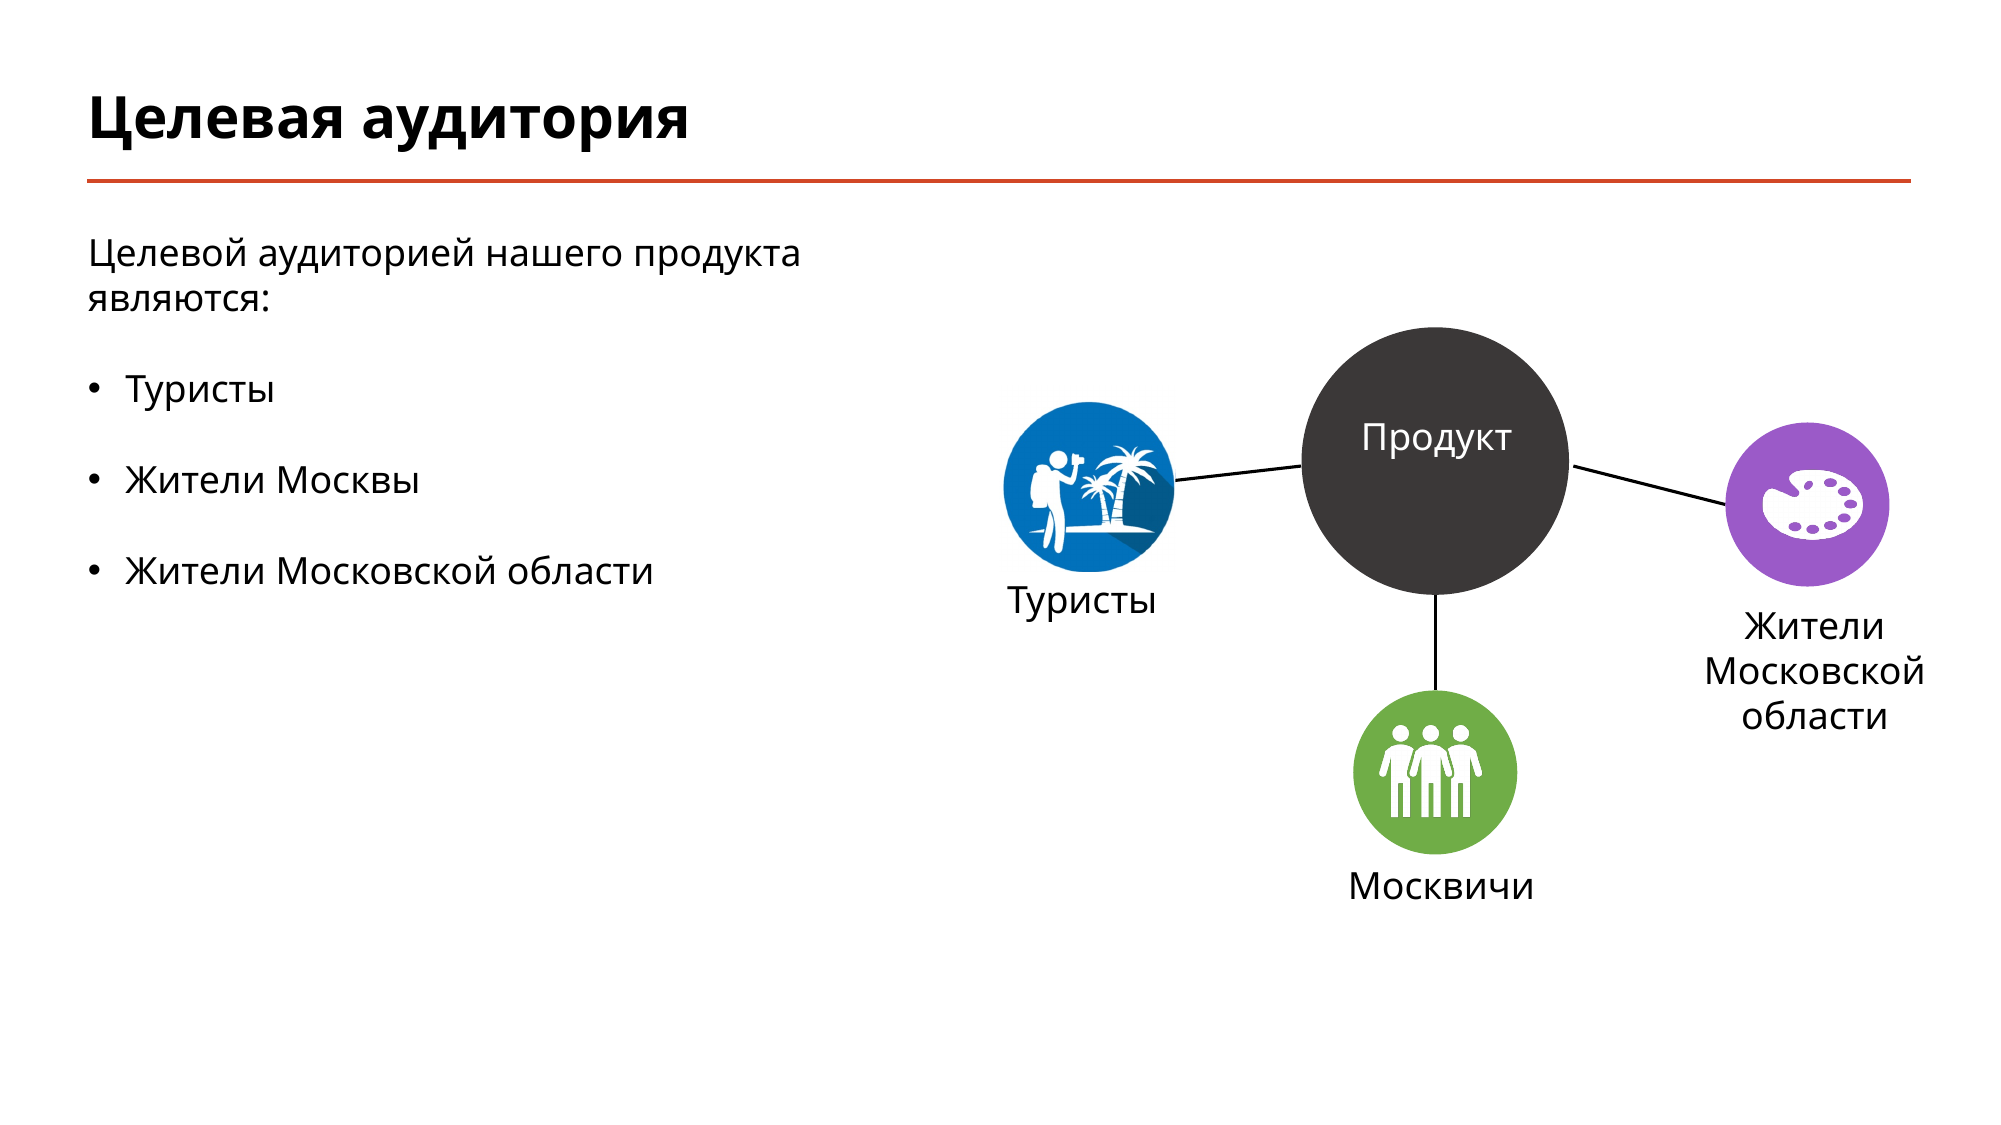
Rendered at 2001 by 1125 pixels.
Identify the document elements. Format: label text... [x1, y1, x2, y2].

title Целевая аудитория [72, 67, 1574, 173]
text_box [967, 327, 1978, 916]
list Целевой аудиторией нашего продукта являются: Туристы Жители Москвы Жители Московской области [72, 221, 890, 875]
picture [999, 385, 1176, 572]
